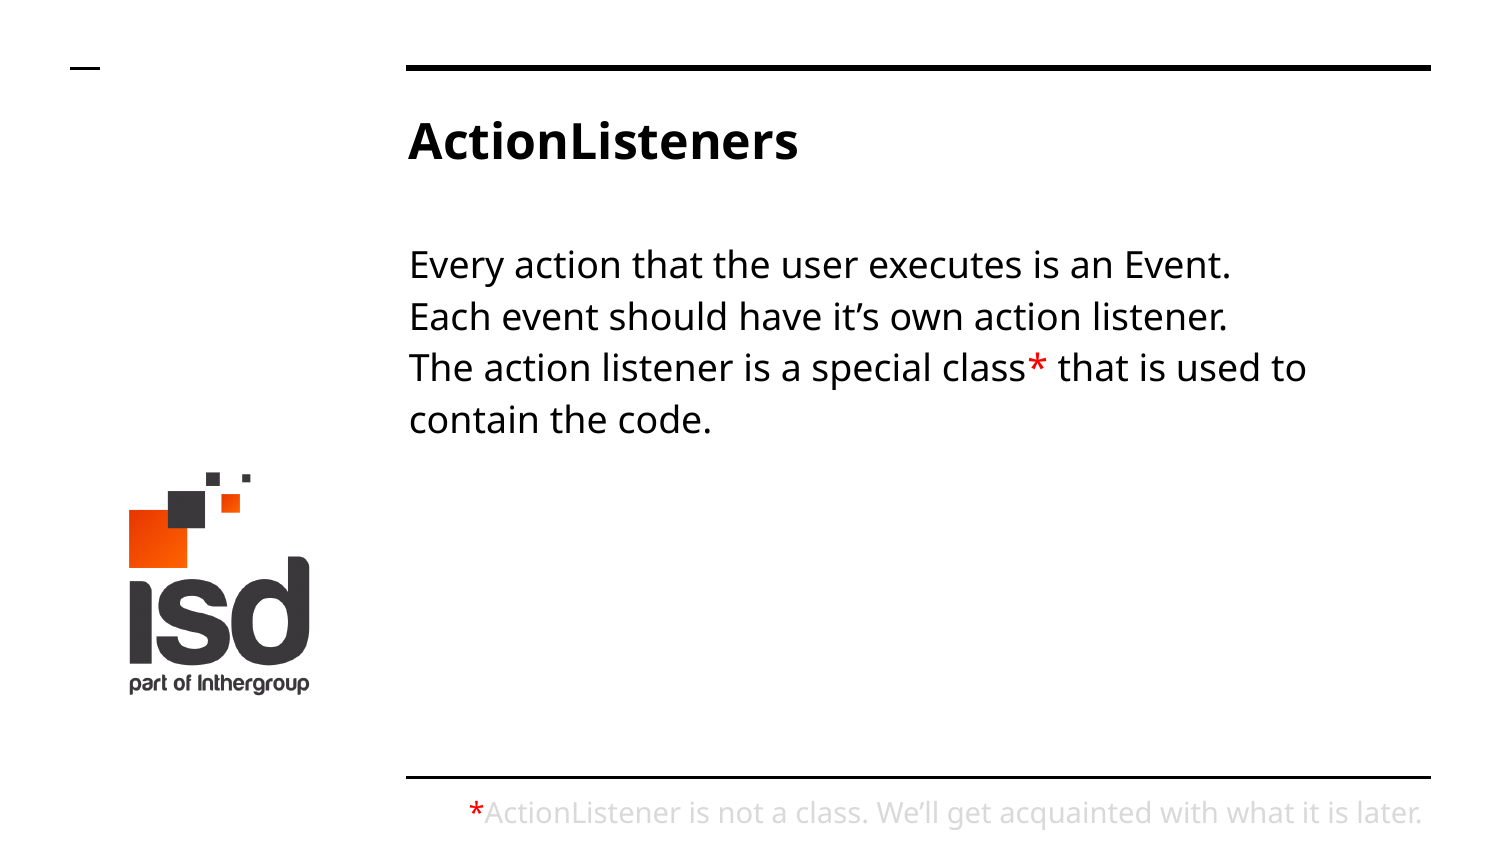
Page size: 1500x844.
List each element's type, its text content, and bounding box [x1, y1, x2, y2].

list Every action that the user executes is an Event. Each event should have it’s own action listener. The action listener is a special class* that is used to contain the code. [393, 219, 1431, 756]
title ActionListeners [393, 94, 1431, 210]
picture [37, 414, 382, 756]
text_box *ActionListener is not a class. We’ll get acquainted with what it is later. [401, 779, 1439, 837]
